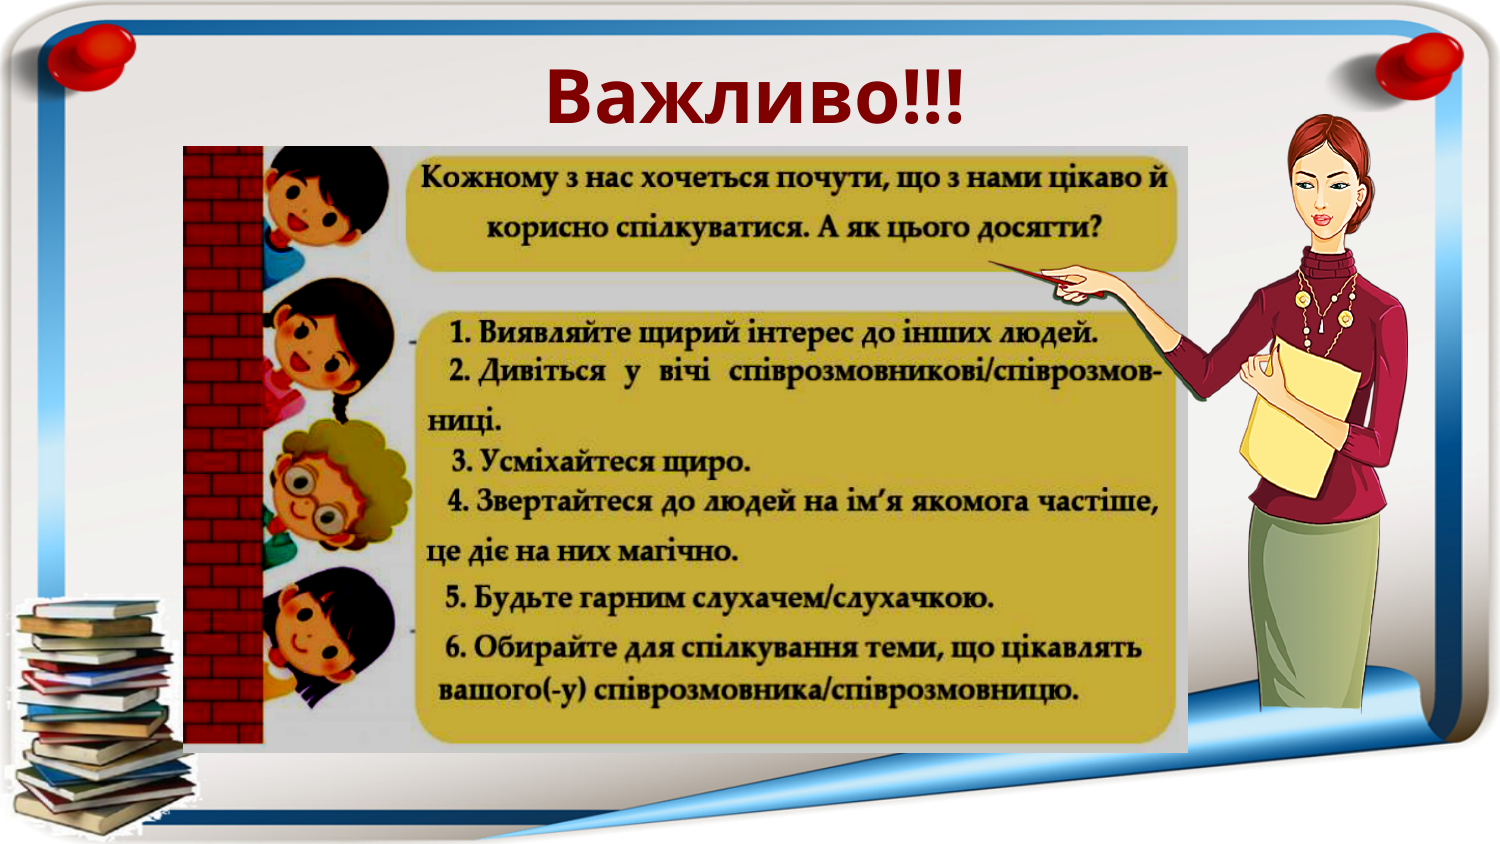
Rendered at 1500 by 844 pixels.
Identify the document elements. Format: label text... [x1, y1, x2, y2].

picture [0, 0, 1500, 844]
text_box Важливо!!! [529, 40, 981, 145]
